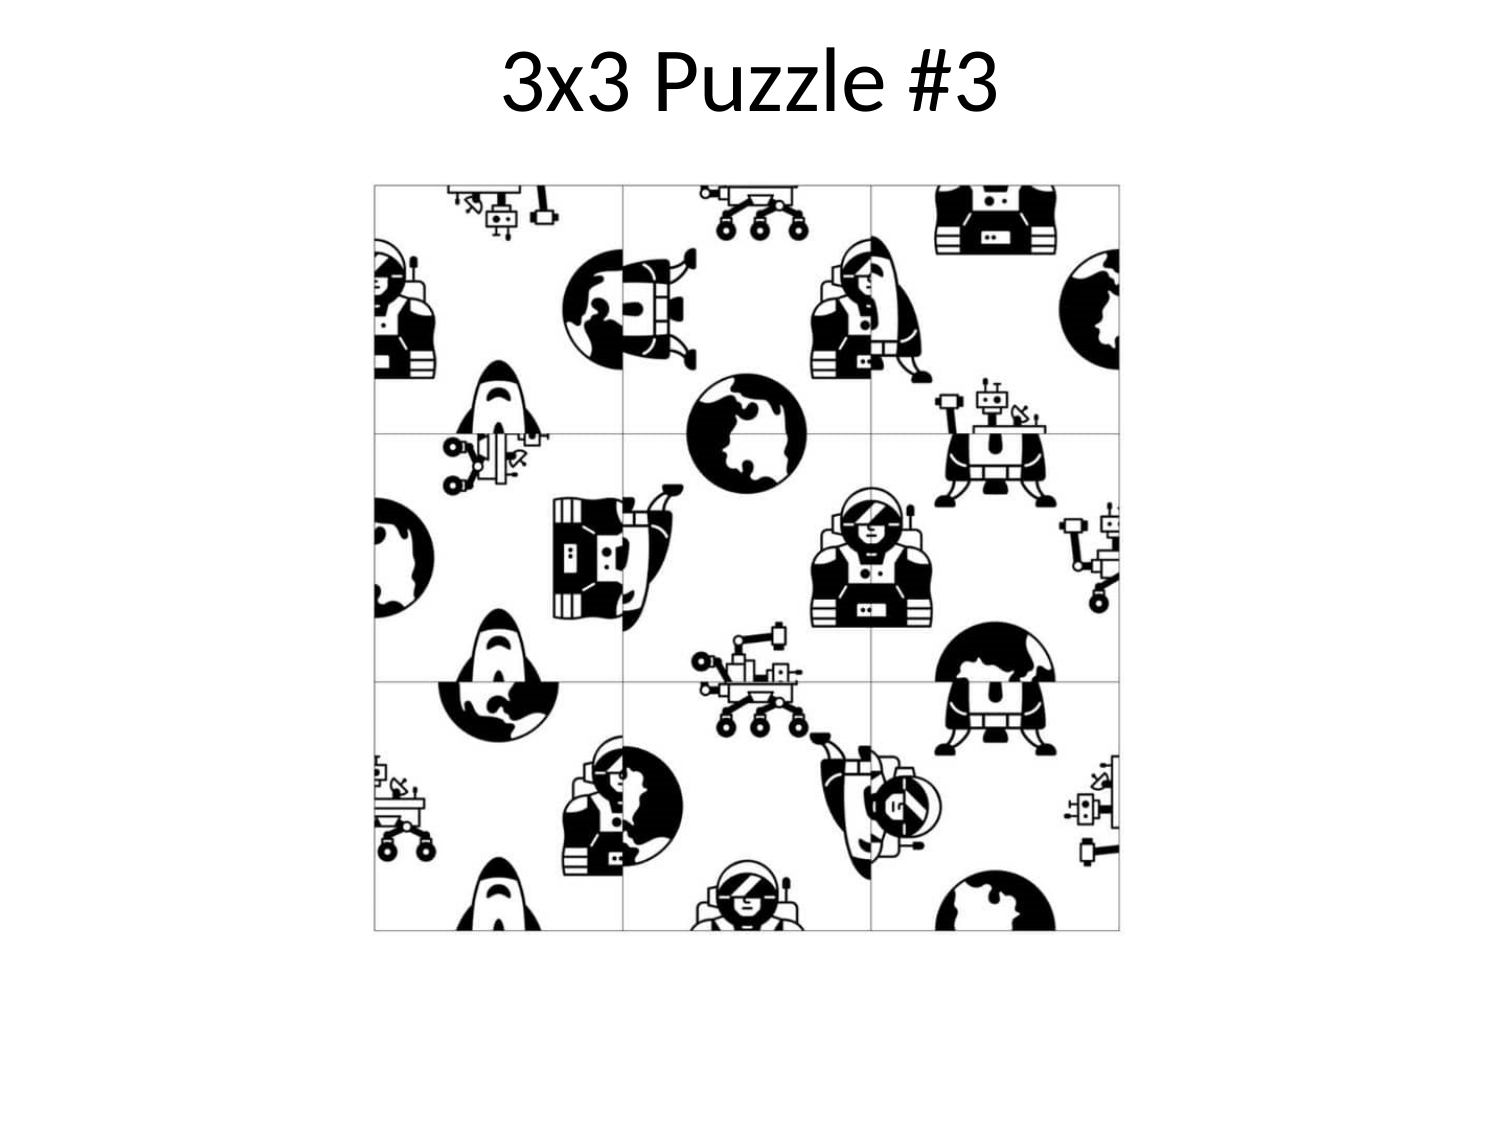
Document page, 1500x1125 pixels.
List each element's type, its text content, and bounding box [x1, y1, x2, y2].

picture [360, 174, 1139, 950]
text_box 3x3 Puzzle #3 [74, 12, 1425, 200]
